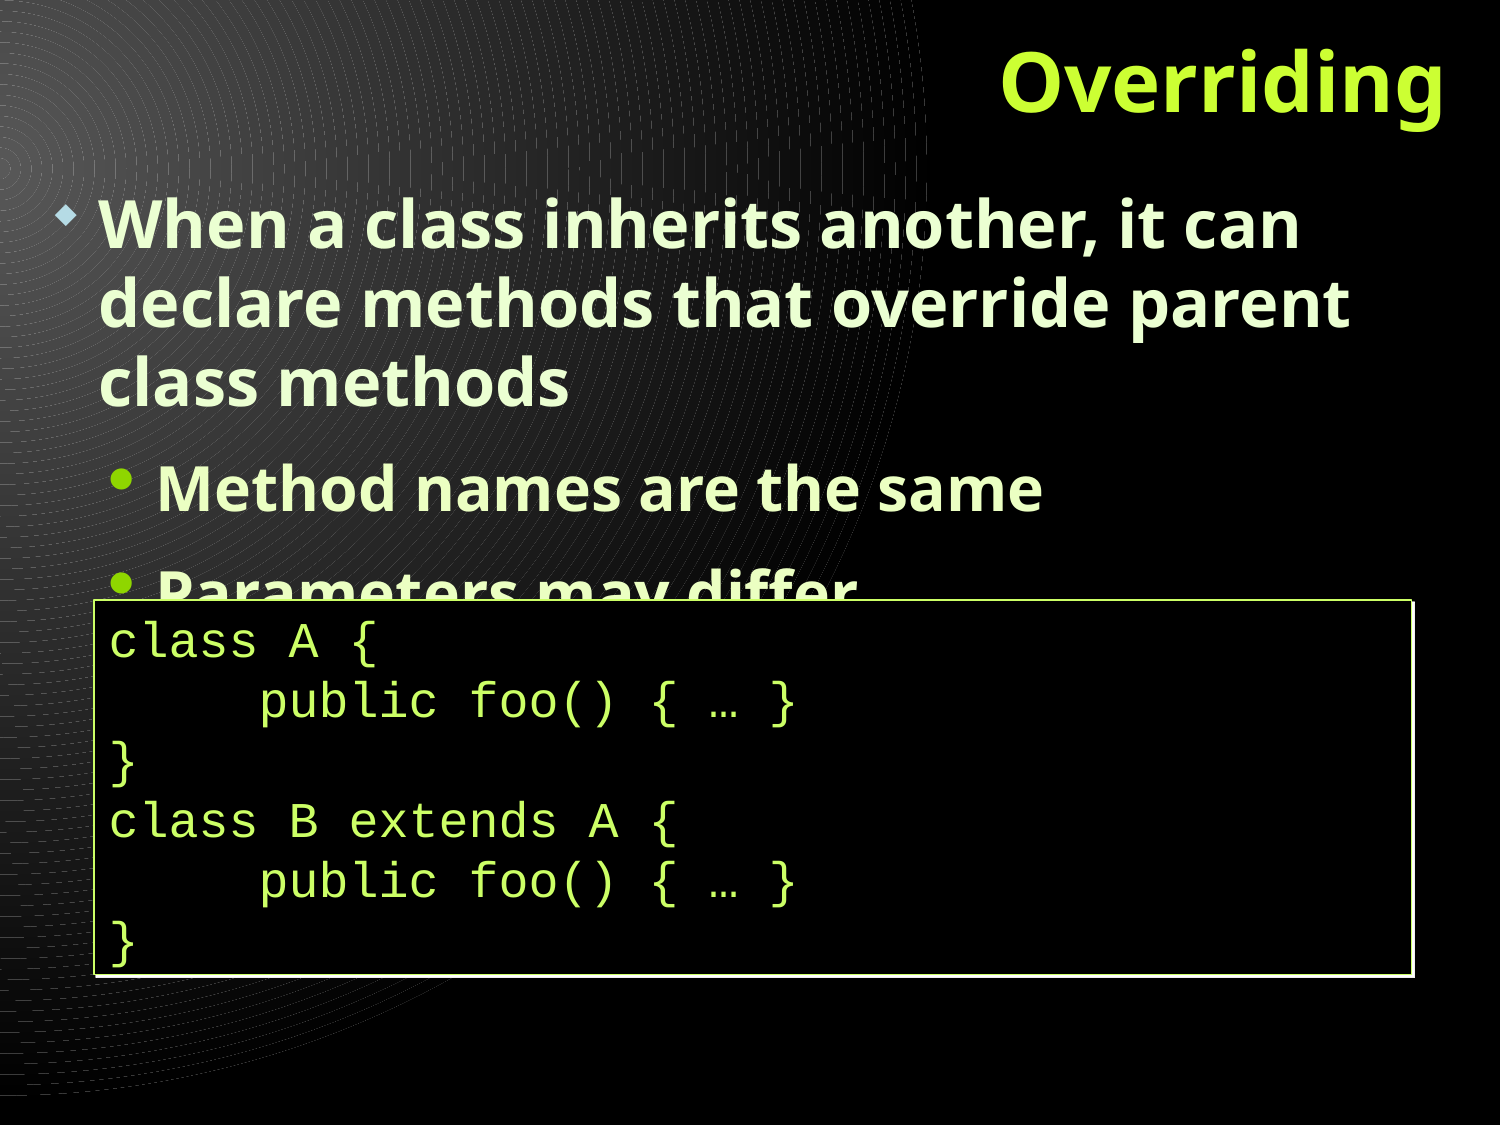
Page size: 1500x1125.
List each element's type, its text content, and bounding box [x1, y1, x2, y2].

title Overriding [300, 12, 1463, 163]
list When a class inherits another, it can declare methods that override parent class methods Method names are the same Parameters may differ [37, 174, 1463, 1100]
text_box class A { public foo() { … } } class B extends A { public foo() { … } } [93, 599, 1412, 975]
